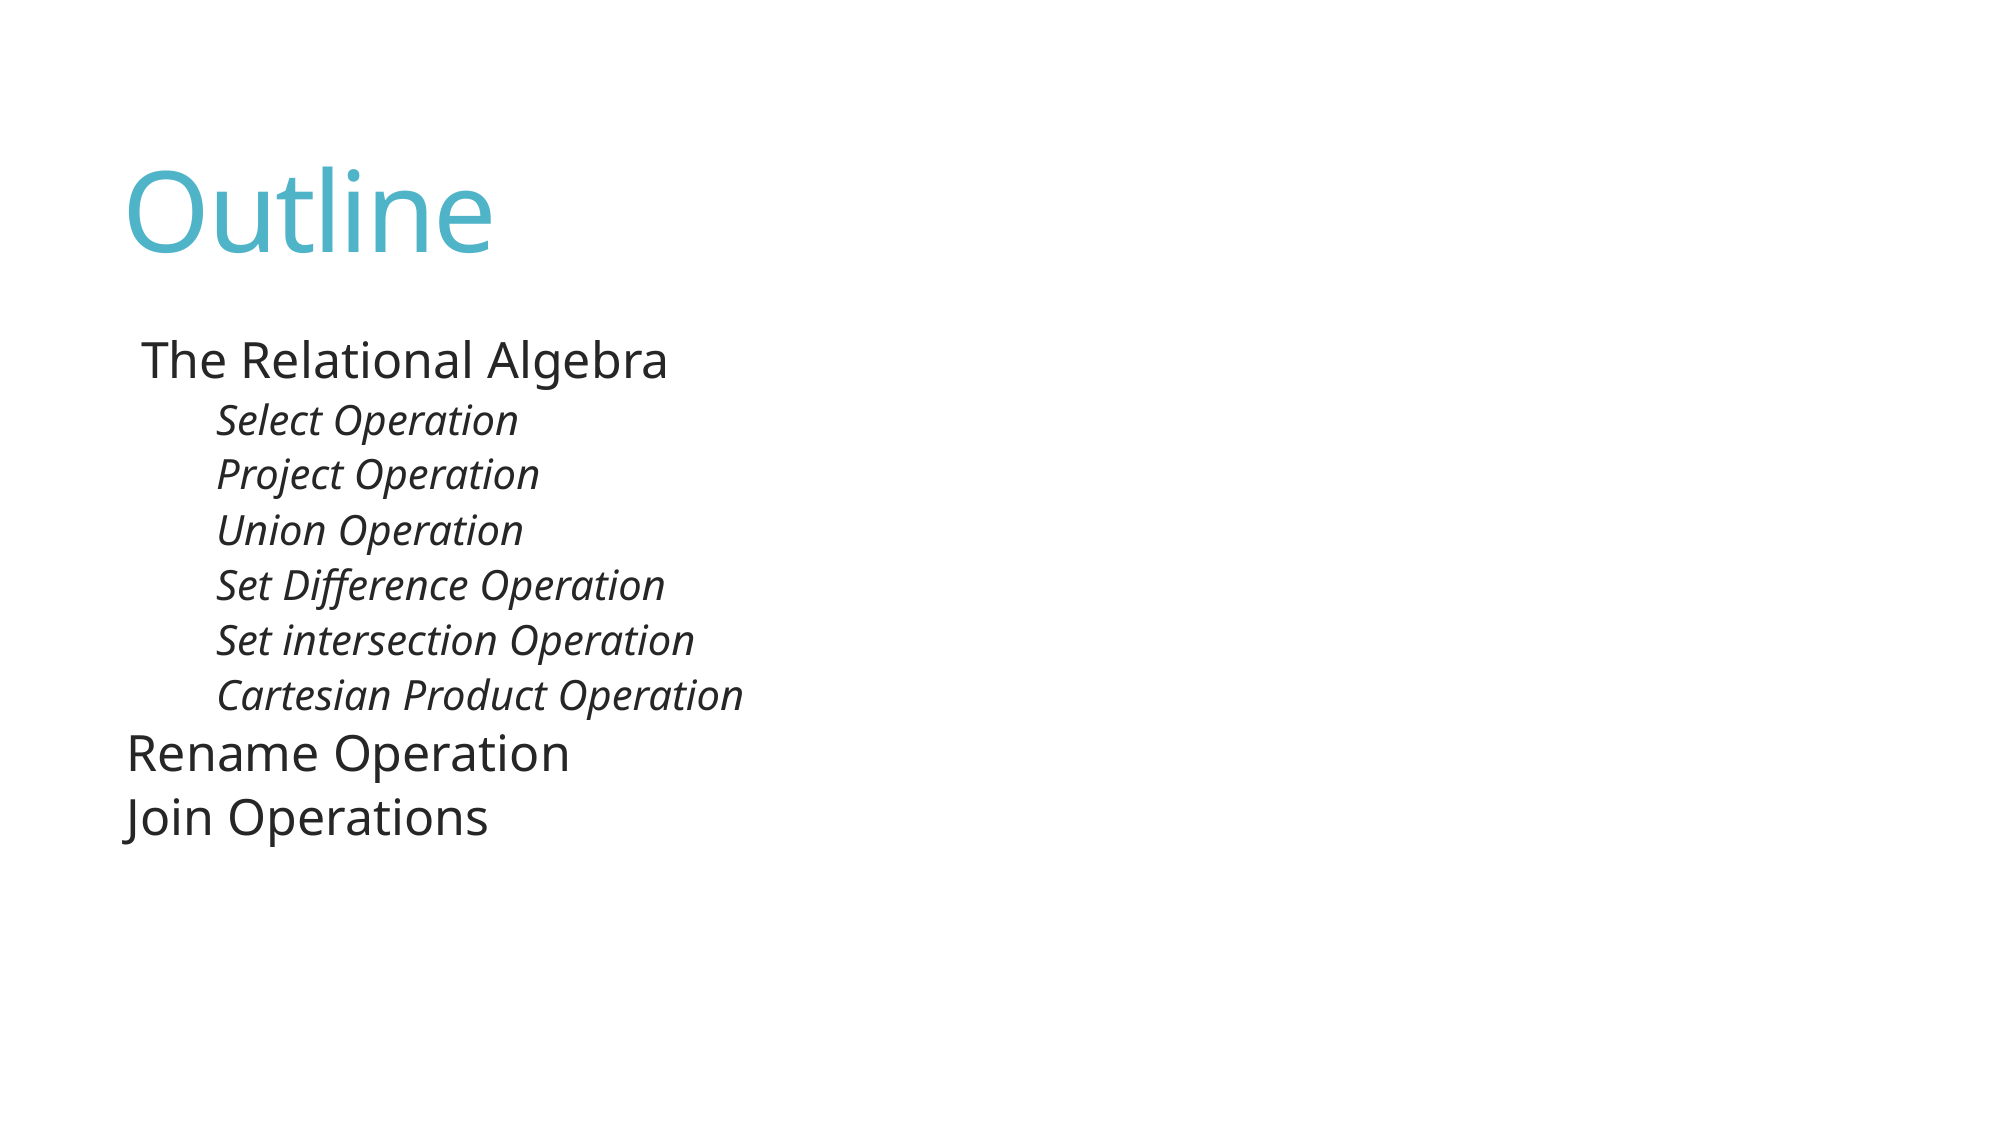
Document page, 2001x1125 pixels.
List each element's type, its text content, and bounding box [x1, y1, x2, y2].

title Outline [107, 81, 1875, 354]
list The Relational Algebra Select Operation Project Operation Union Operation Set Difference Operation Set intersection Operation Cartesian Product Operation Rename Operation Join Operations [111, 329, 1891, 1063]
